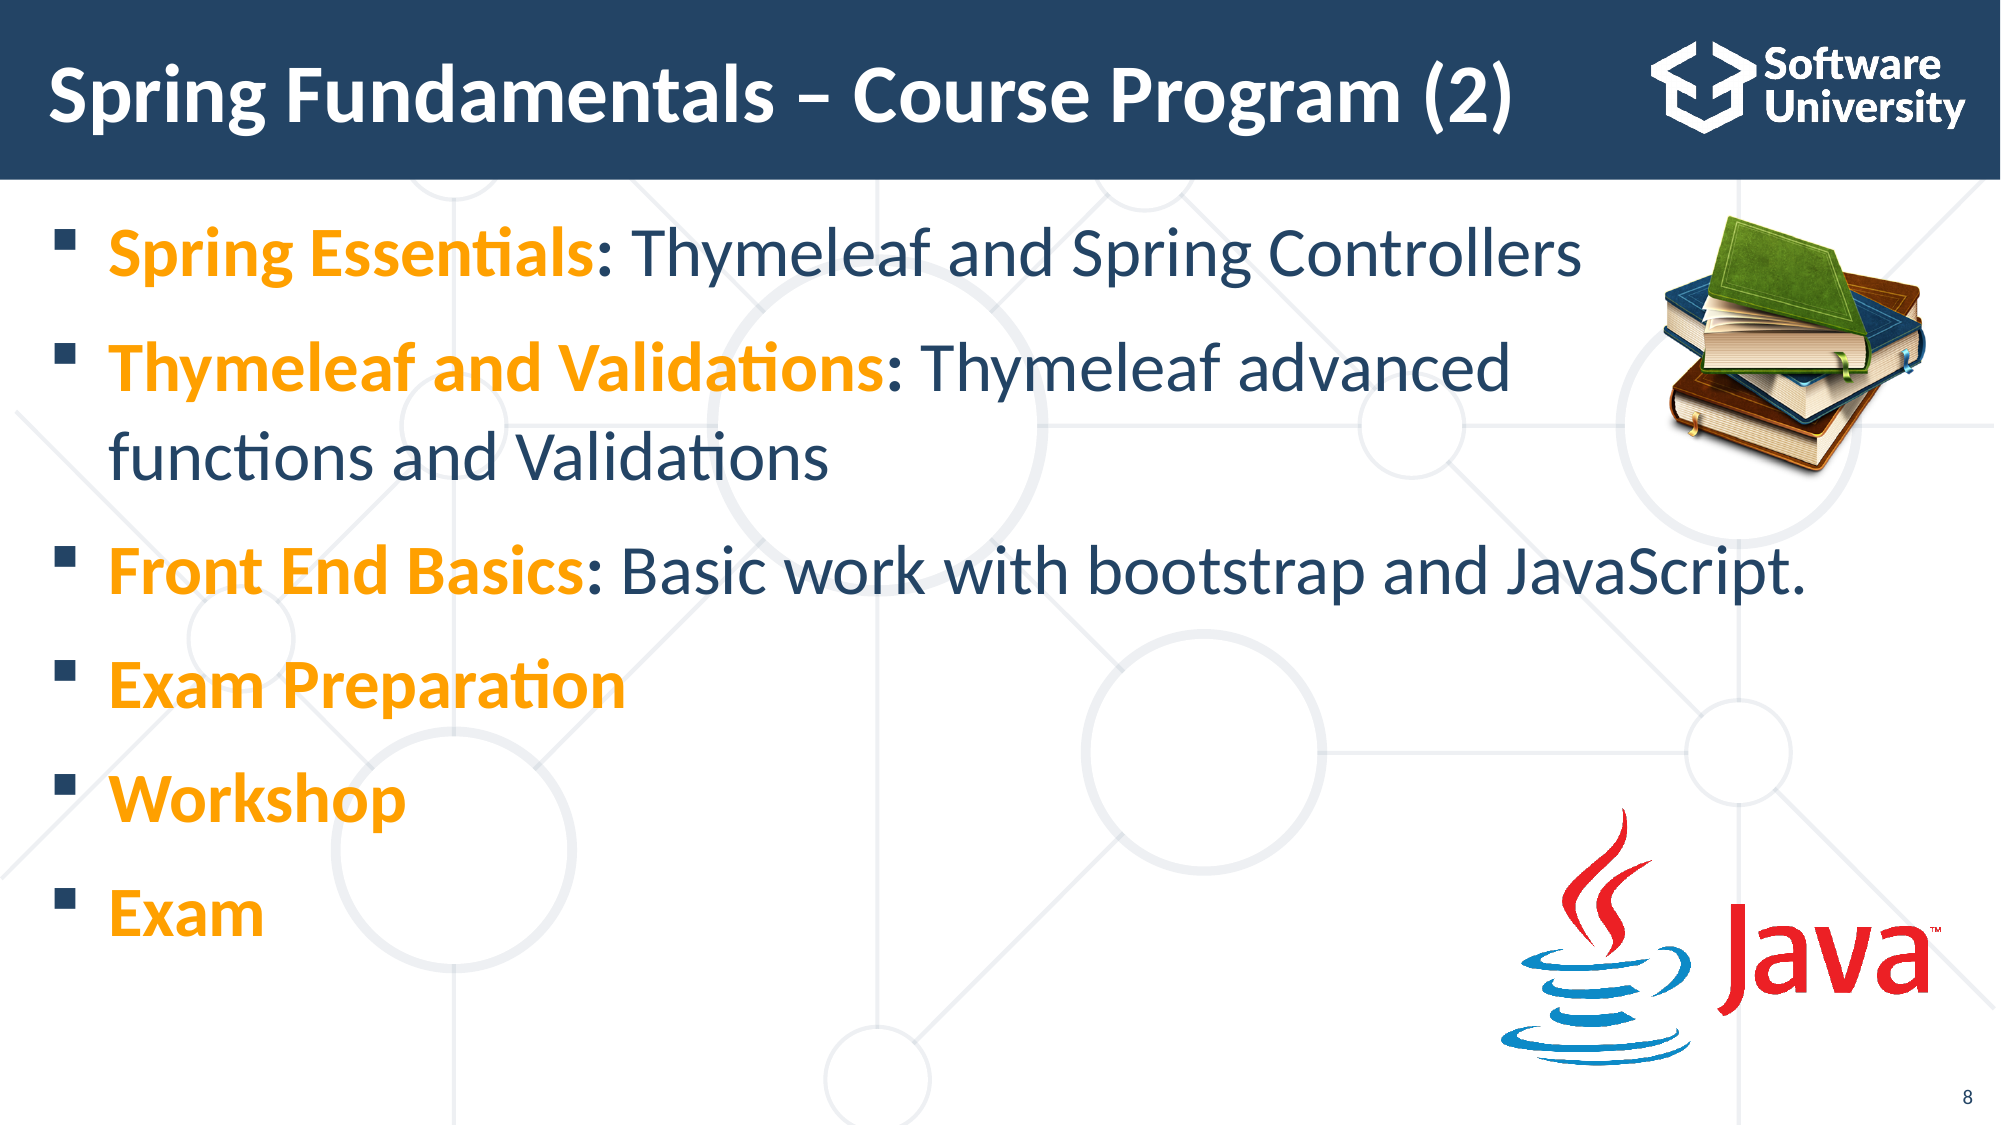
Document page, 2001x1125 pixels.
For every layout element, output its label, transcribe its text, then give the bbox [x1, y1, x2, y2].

picture [1651, 41, 1966, 134]
picture [1482, 801, 1958, 1068]
picture [1660, 215, 1929, 483]
slide_number 8 [1927, 1067, 1989, 1117]
title Spring Fundamentals – Course Program (2) [31, 16, 1625, 162]
list Spring Essentials: Thymeleaf and Spring Controllers Thymeleaf and Validations: Thymeleaf advanced functions and Validations Front End Basics: Basic work with bootstrap and JavaScript. Exam Preparation Workshop Exam [31, 196, 1970, 1050]
